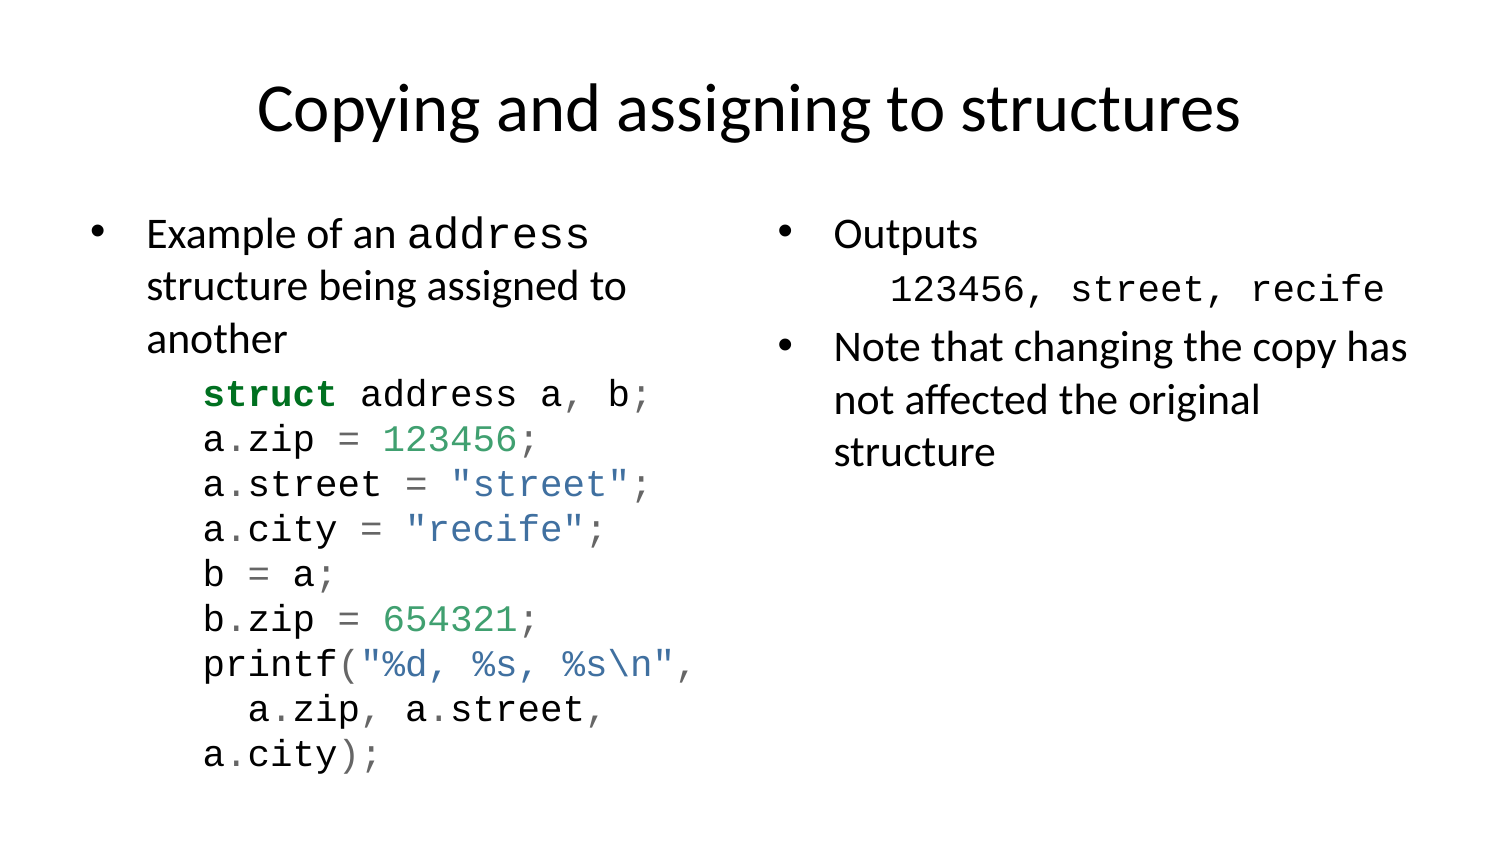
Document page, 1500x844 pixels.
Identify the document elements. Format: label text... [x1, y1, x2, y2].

title Copying and assigning to structures [75, 33, 1425, 175]
list Outputs 123456, street, recife Note that changing the copy has not affected the original structure [762, 196, 1425, 754]
list Example of an address structure being assigned to another struct address a, b; a.zip = 123456; a.street = "street"; a.city = "recife"; b = a; b.zip = 654321; printf("%d, %s, %s\n", a.zip, a.street, a.city); [75, 196, 738, 754]
